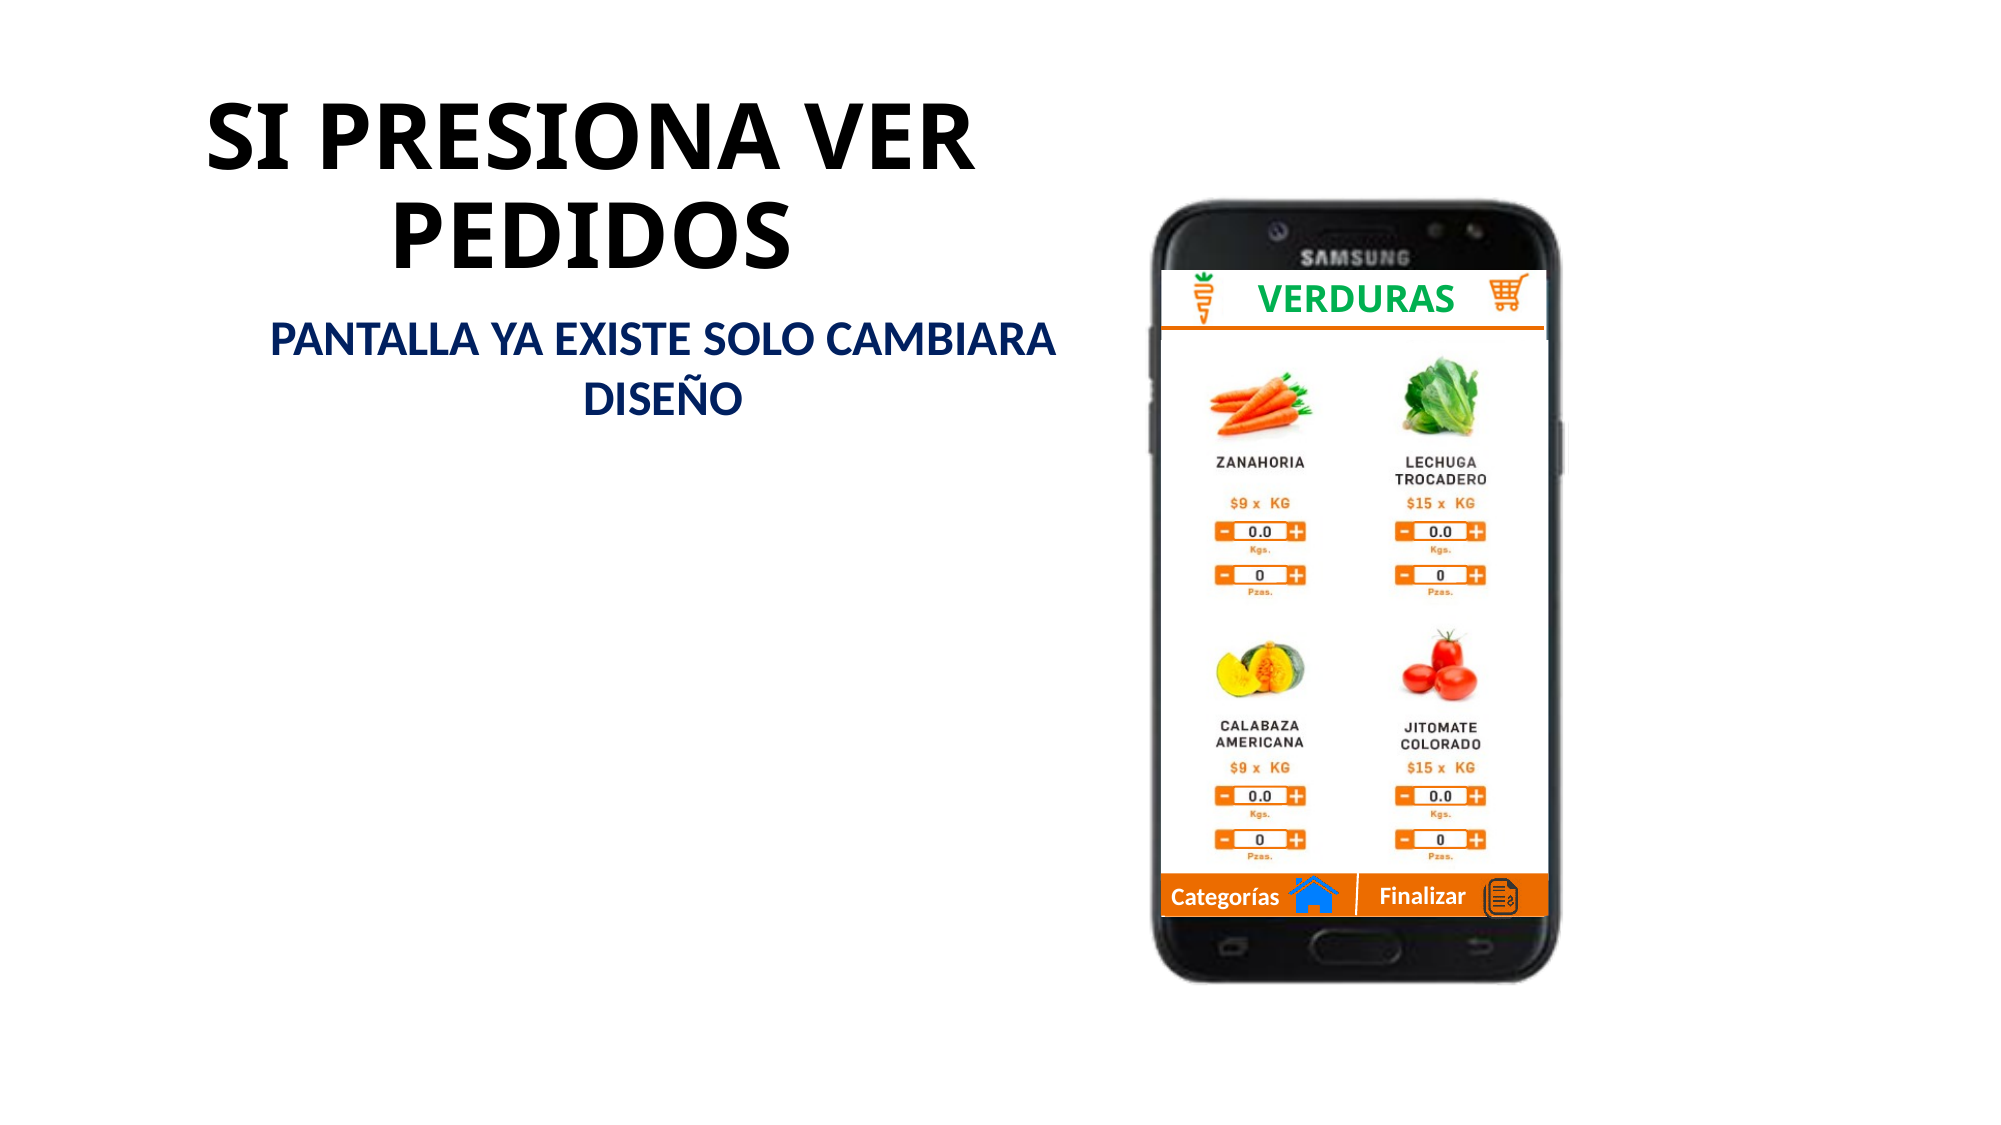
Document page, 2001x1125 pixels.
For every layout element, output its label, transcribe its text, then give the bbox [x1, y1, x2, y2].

picture [1160, 329, 1549, 920]
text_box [1137, 188, 1569, 998]
text_box PANTALLA YA EXISTE SOLO CAMBIARA DISEÑO [178, 297, 1137, 553]
text_box SI PRESIONA VER PEDIDOS [125, 80, 1057, 298]
picture [1161, 270, 1545, 328]
